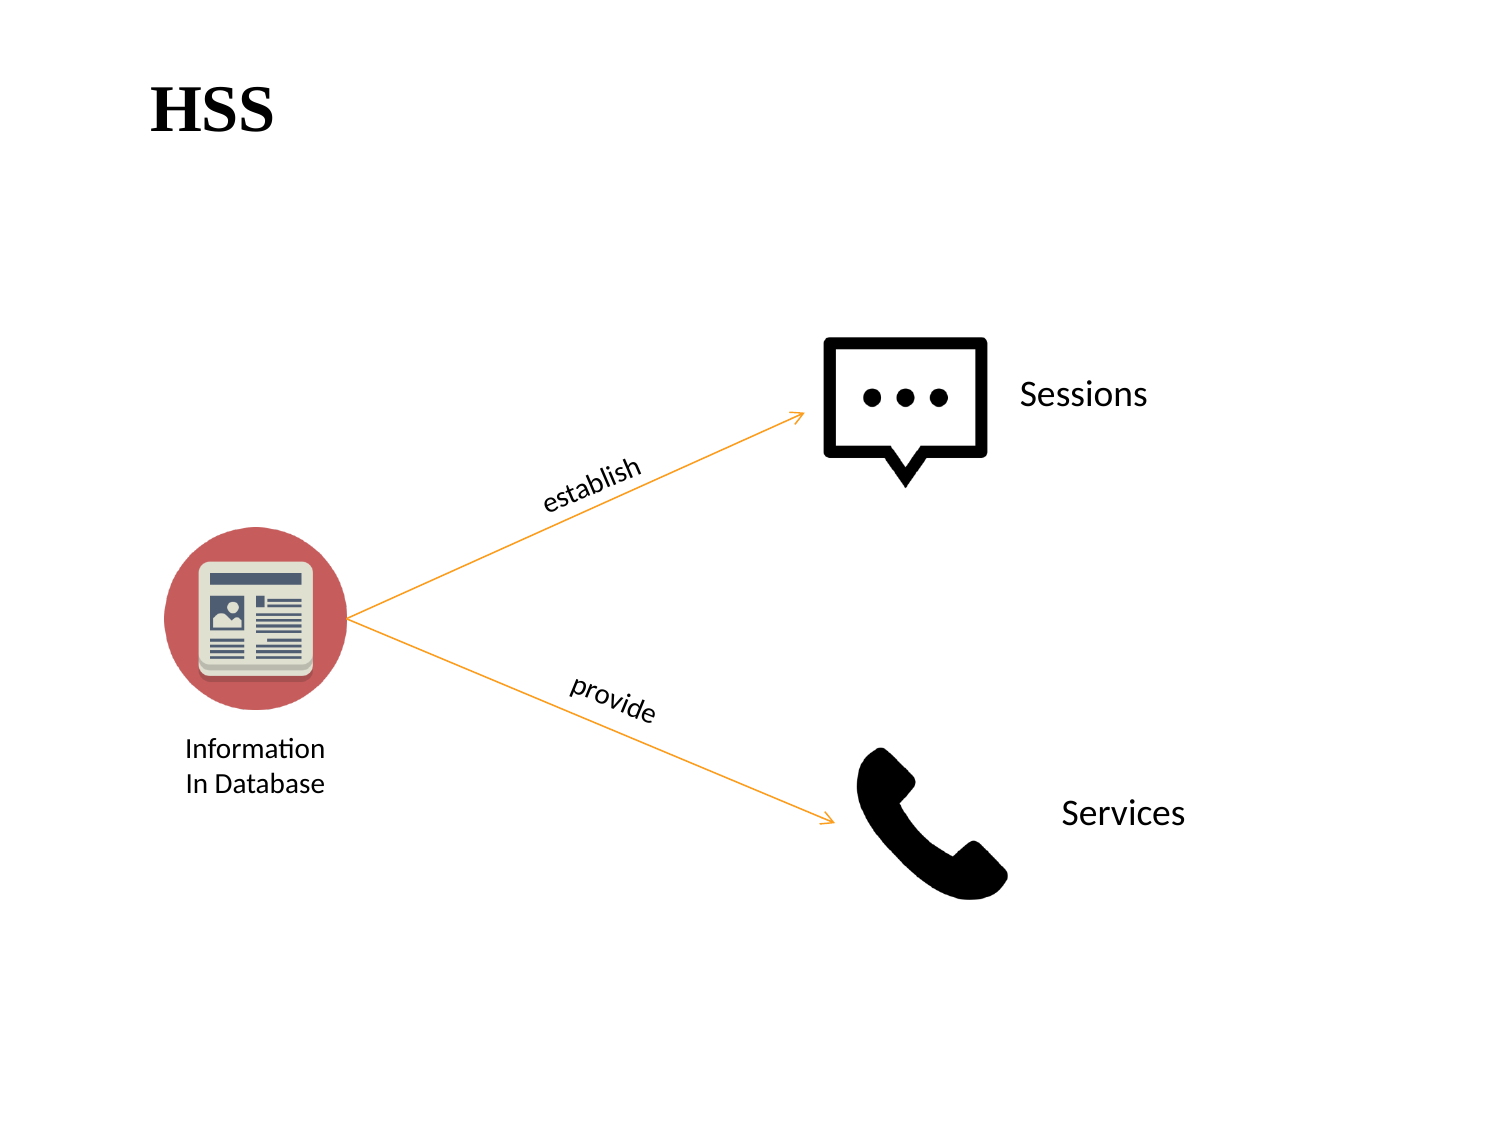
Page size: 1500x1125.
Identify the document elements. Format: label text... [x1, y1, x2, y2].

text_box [804, 312, 1254, 513]
title HSS [135, 60, 1369, 150]
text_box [346, 618, 836, 824]
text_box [99, 527, 412, 855]
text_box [834, 725, 1332, 921]
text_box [346, 412, 805, 618]
